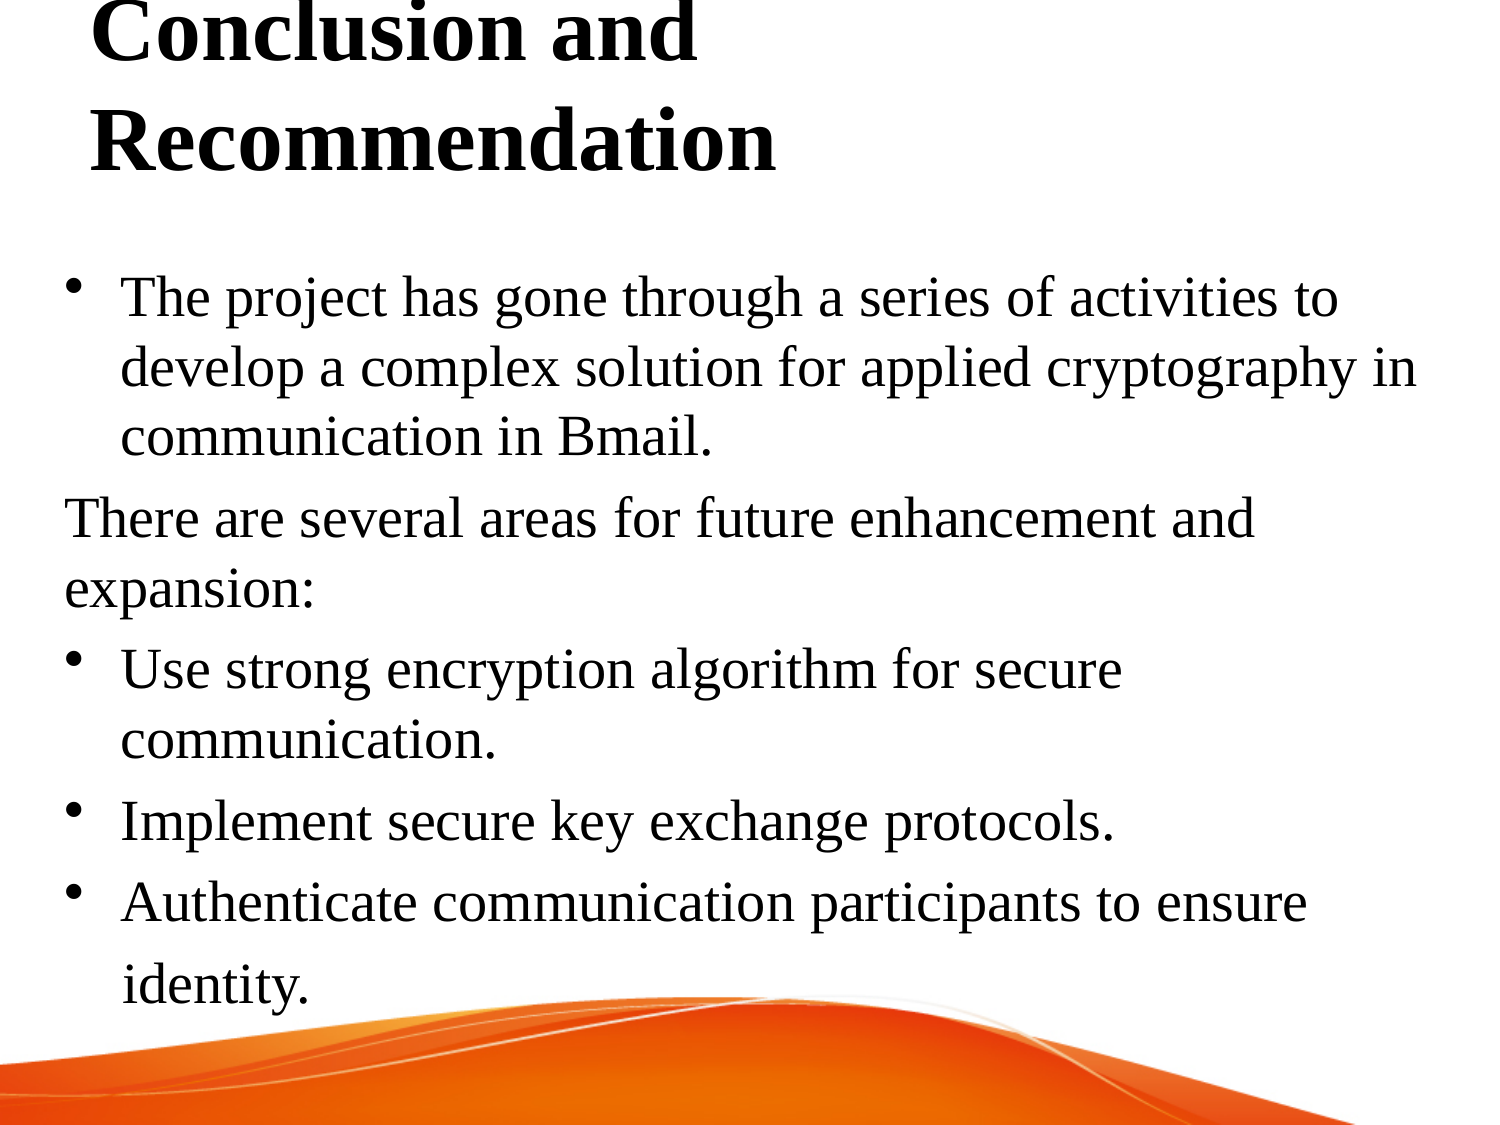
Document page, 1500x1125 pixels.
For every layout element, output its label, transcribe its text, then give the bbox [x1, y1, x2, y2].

list The project has gone through a series of activities to develop a complex solution for applied cryptography in communication in Bmail. There are several areas for future enhancement and expansion: Use strong encryption algorithm for secure communication. Implement secure key exchange protocols. Authenticate communication participants to ensure identity. [49, 250, 1445, 1048]
picture [0, 0, 1500, 1125]
title Conclusion and Recommendation [74, 30, 1426, 127]
